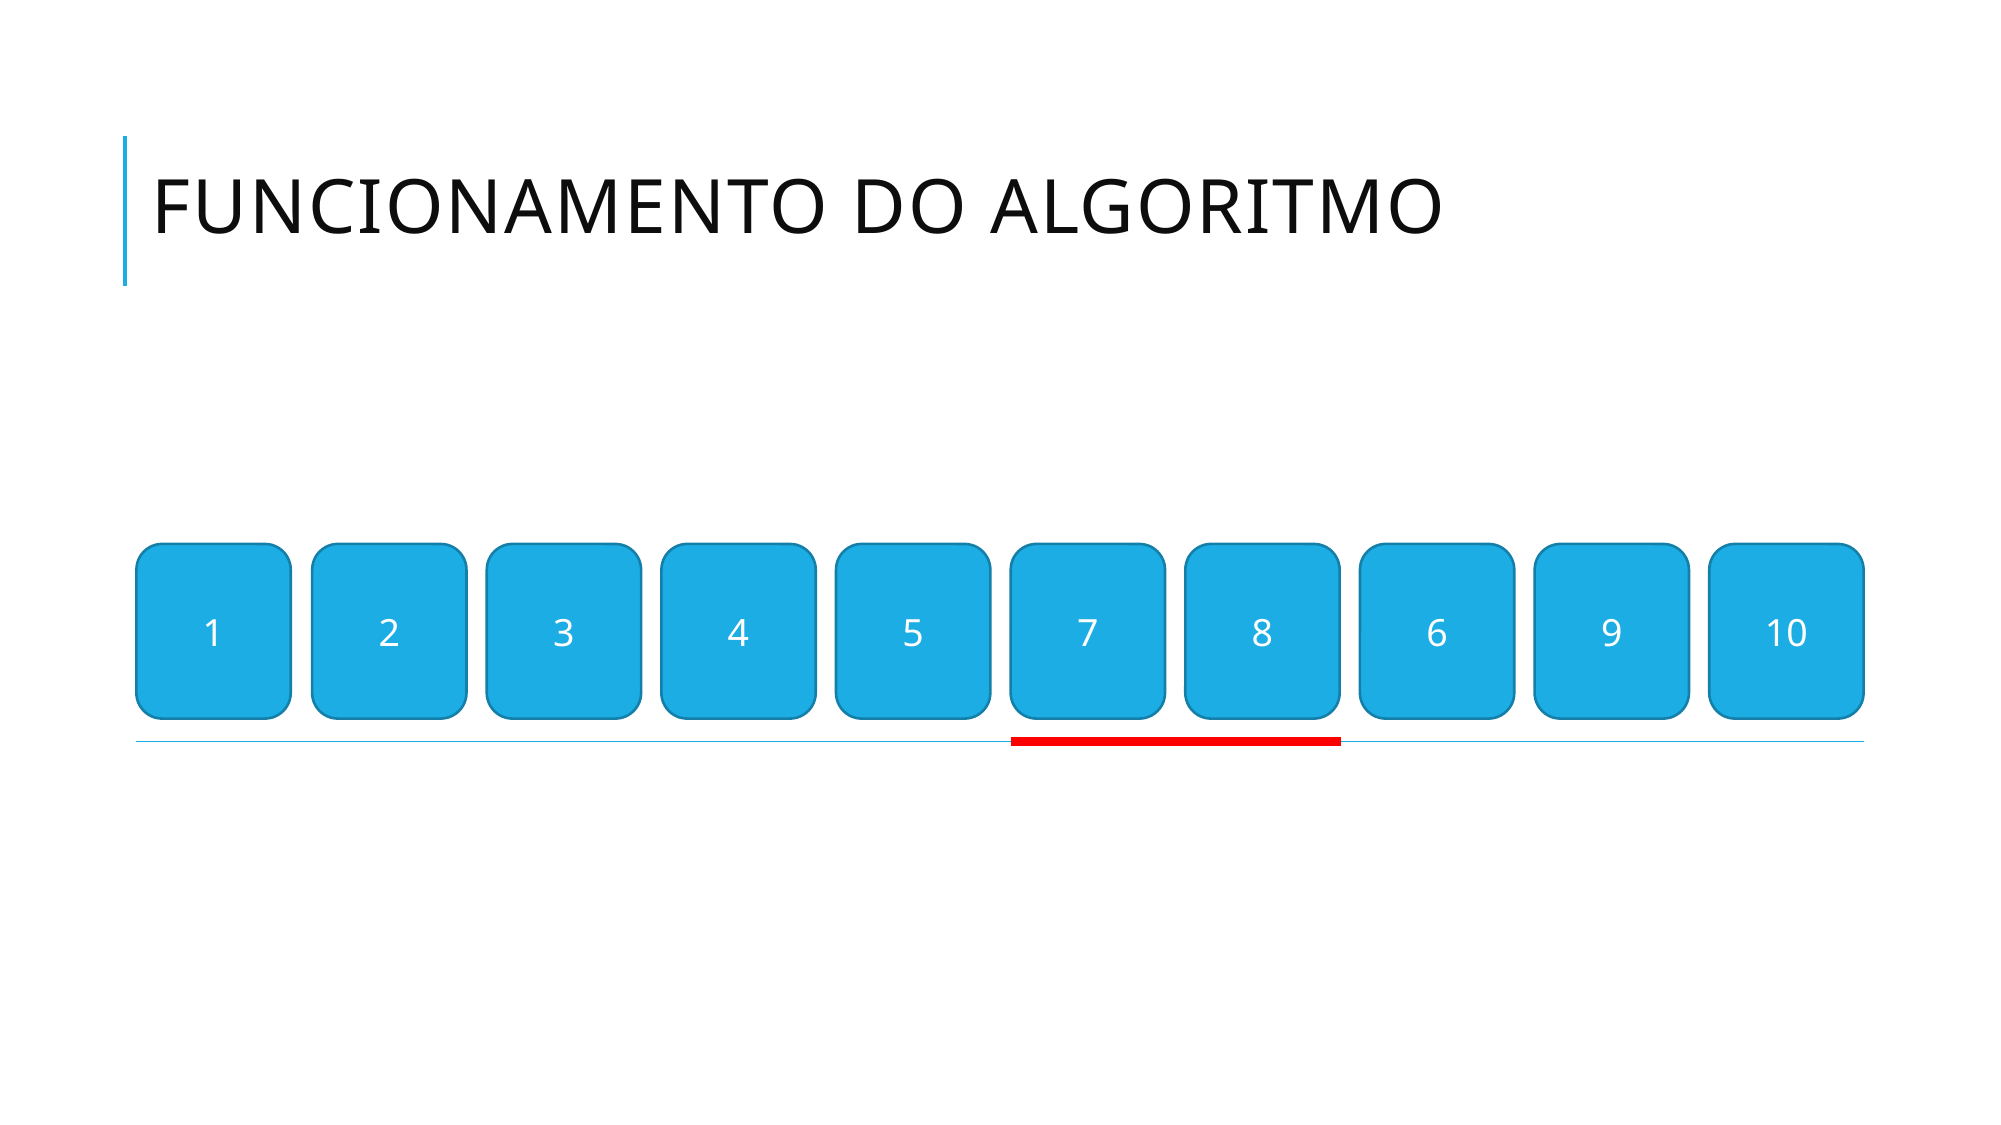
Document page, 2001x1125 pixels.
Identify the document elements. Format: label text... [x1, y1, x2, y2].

title Funcionamento do algoritmo [136, 118, 1926, 305]
text_box 5 [834, 542, 992, 720]
text_box 7 [1009, 542, 1167, 720]
text_box 4 [660, 542, 818, 720]
text_box 6 [1358, 542, 1516, 720]
text_box 9 [1533, 542, 1691, 720]
text_box 8 [1183, 542, 1341, 720]
text_box 1 [135, 542, 293, 720]
text_box 3 [485, 542, 643, 720]
text_box 10 [1707, 542, 1865, 720]
text_box 2 [310, 542, 468, 720]
